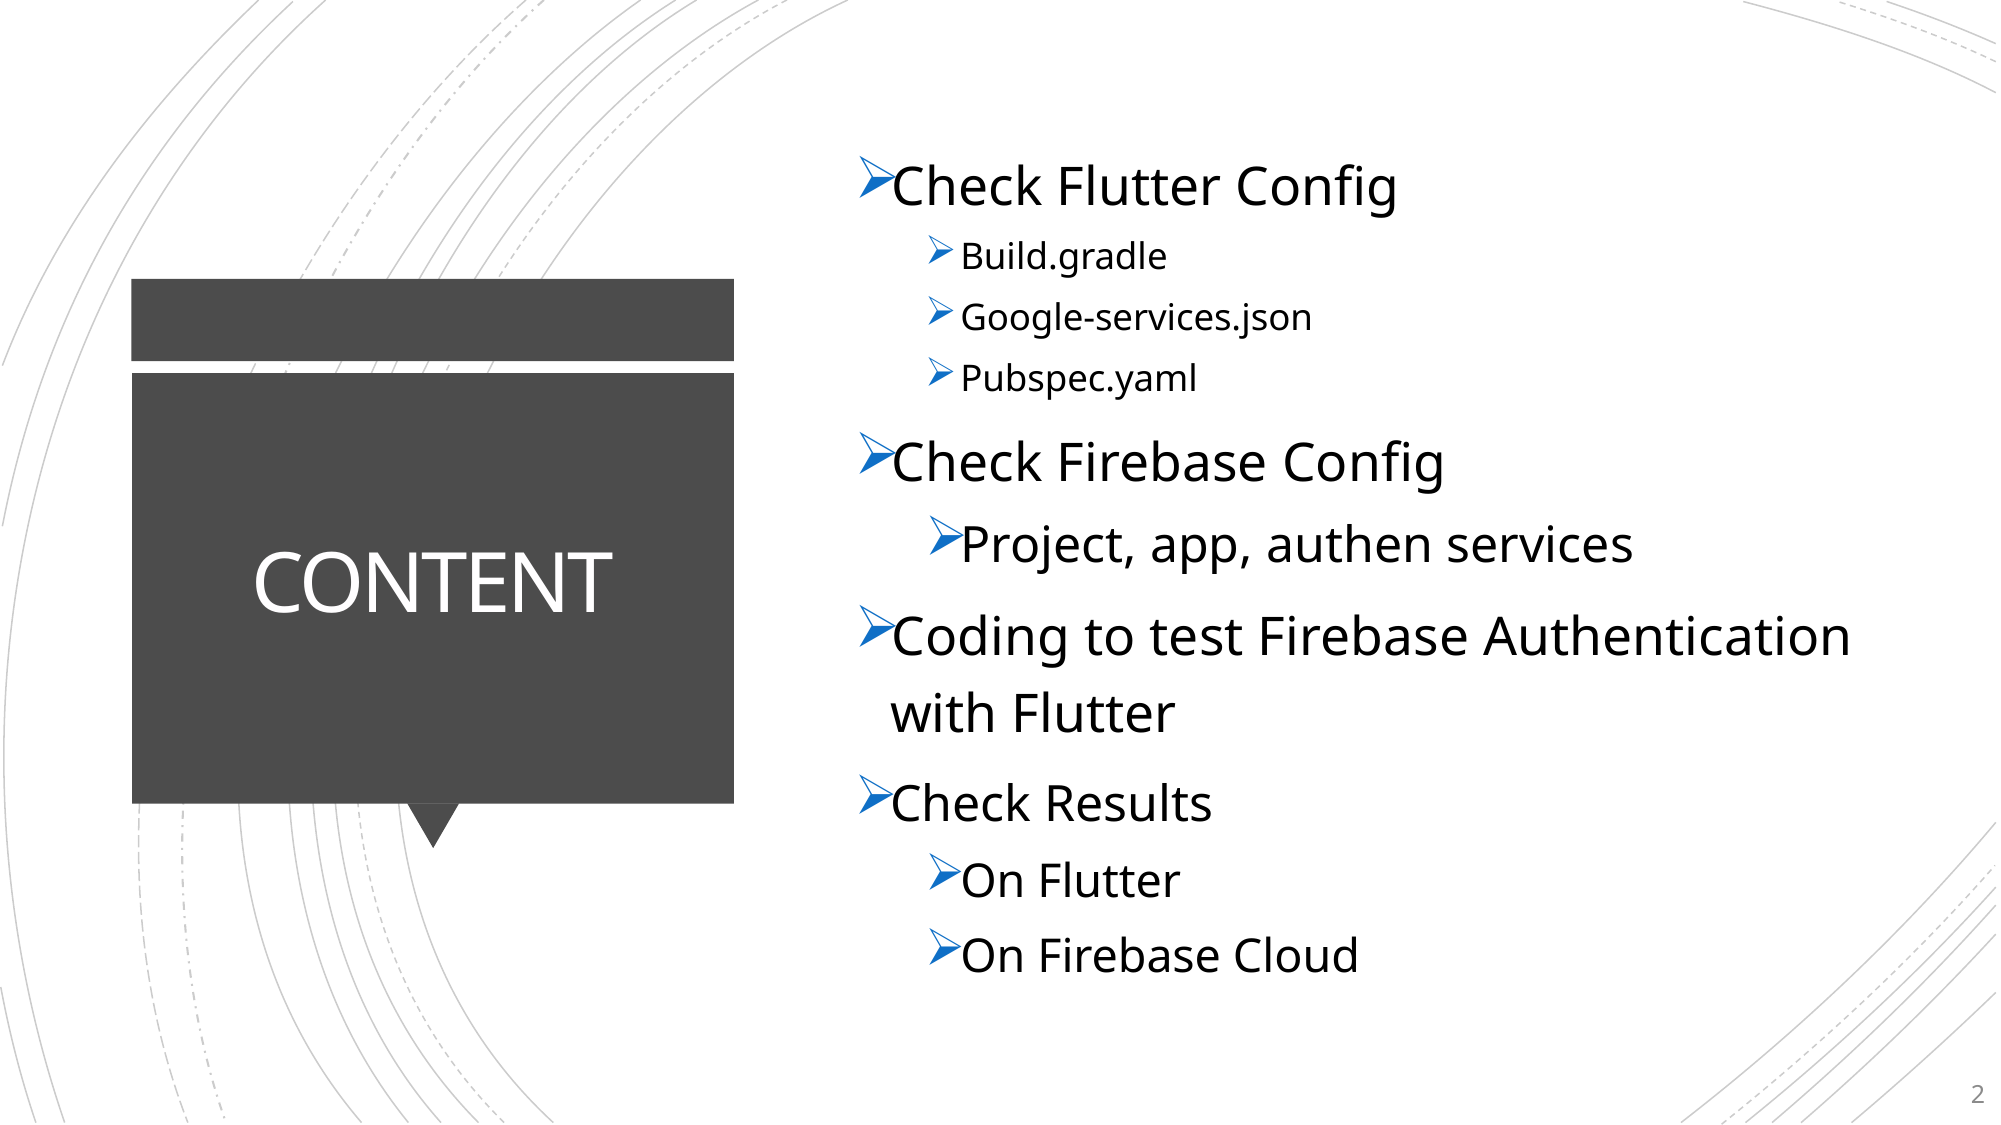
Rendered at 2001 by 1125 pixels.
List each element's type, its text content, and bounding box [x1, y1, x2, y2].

slide_number 2 [1850, 1069, 2000, 1122]
title CONTENT [145, 385, 720, 789]
list Check Flutter Config Build.gradle Google-services.json Pubspec.yaml Check Firebase Config Project, app, authen services Coding to test Firebase Authentication with Flutter Check Results On Flutter On Firebase Cloud [839, 131, 1924, 993]
